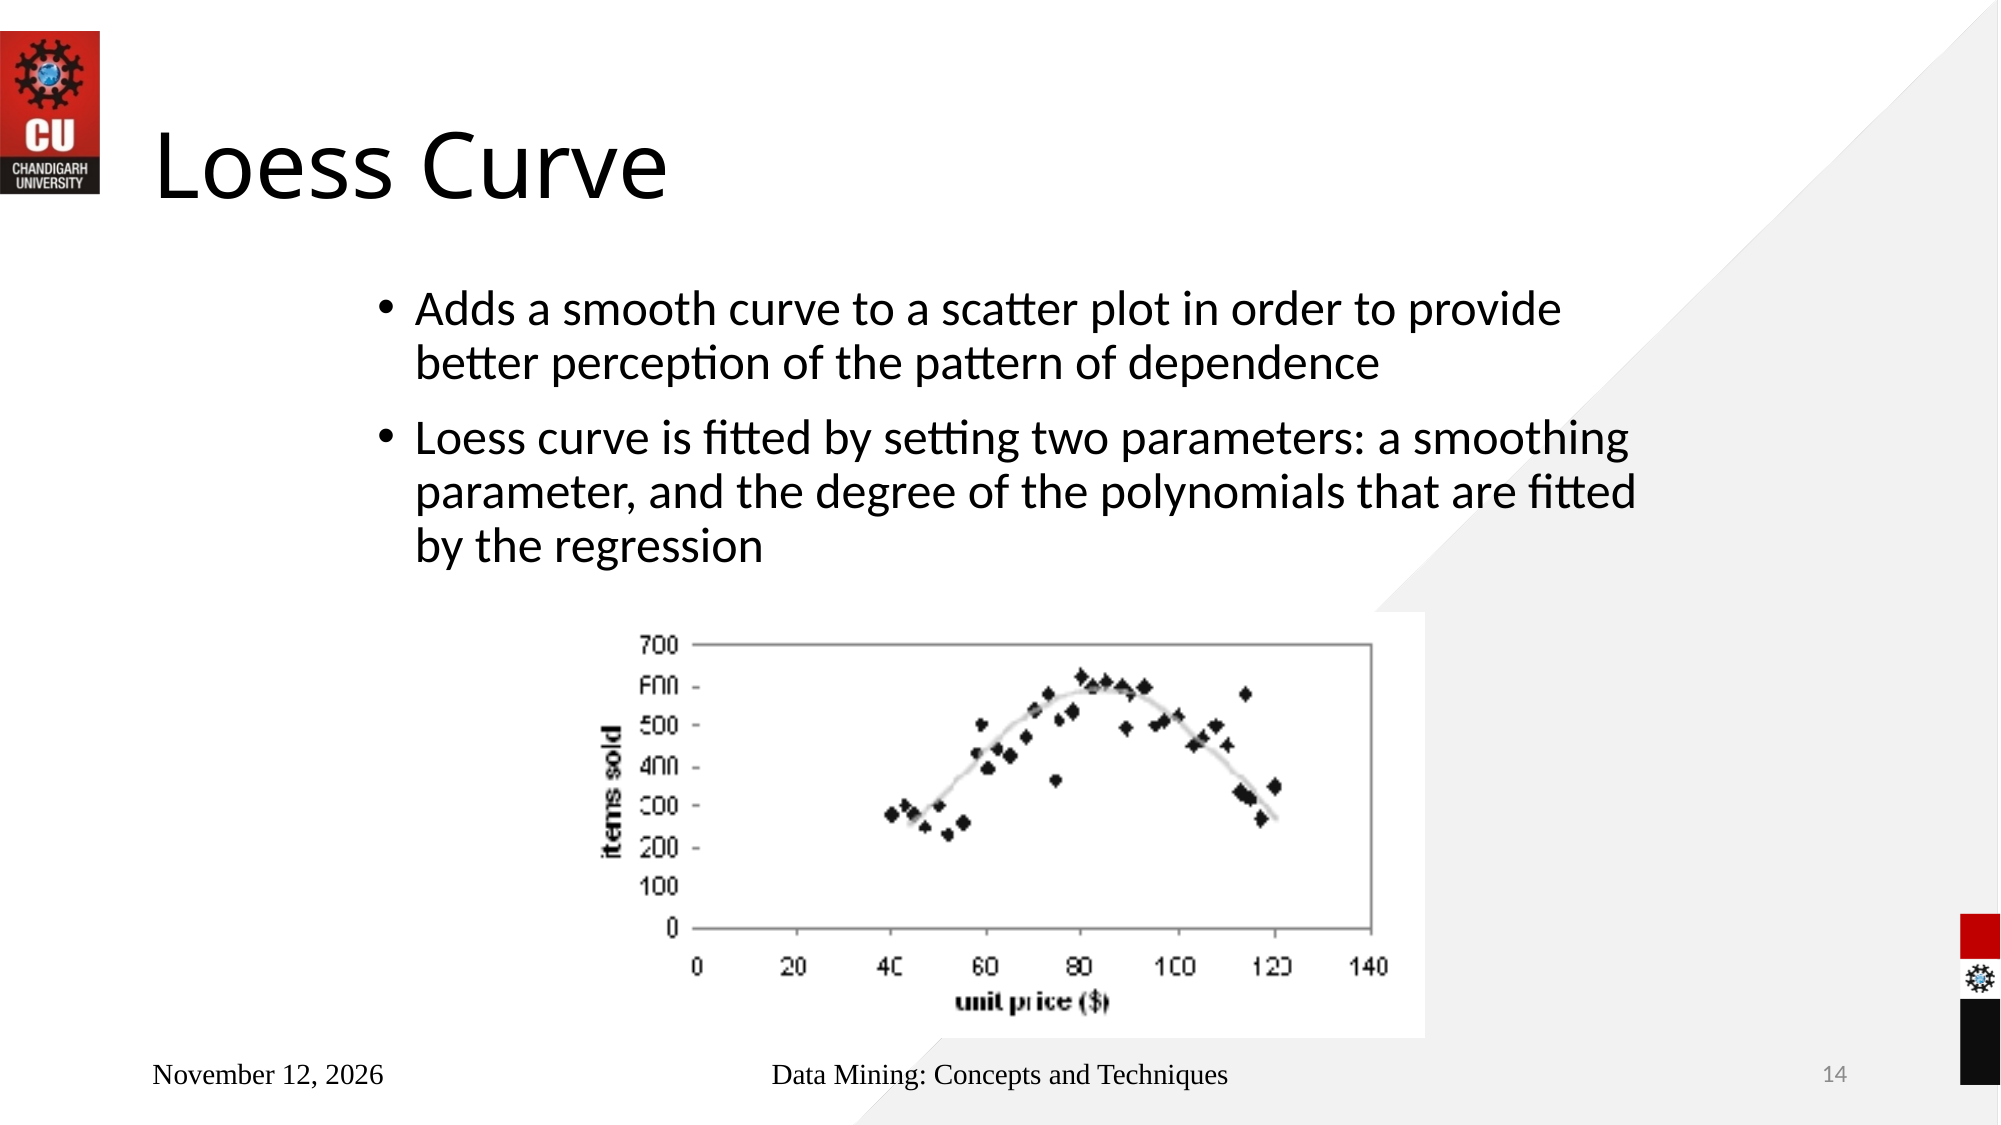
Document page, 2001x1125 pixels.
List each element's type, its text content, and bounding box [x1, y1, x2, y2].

title Loess Curve [137, 59, 1863, 278]
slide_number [137, 1042, 588, 1103]
list Adds a smooth curve to a scatter plot in order to provide better perception of the pattern of dependence Loess curve is fitted by setting two parameters: a smoothing parameter, and the degree of the polynomials that are fitted by the regression [362, 275, 1700, 1063]
picture [0, 0, 2001, 1125]
slide_number 14 [1412, 1042, 1863, 1103]
footer Data Mining: Concepts and Techniques [662, 1063, 1338, 1103]
